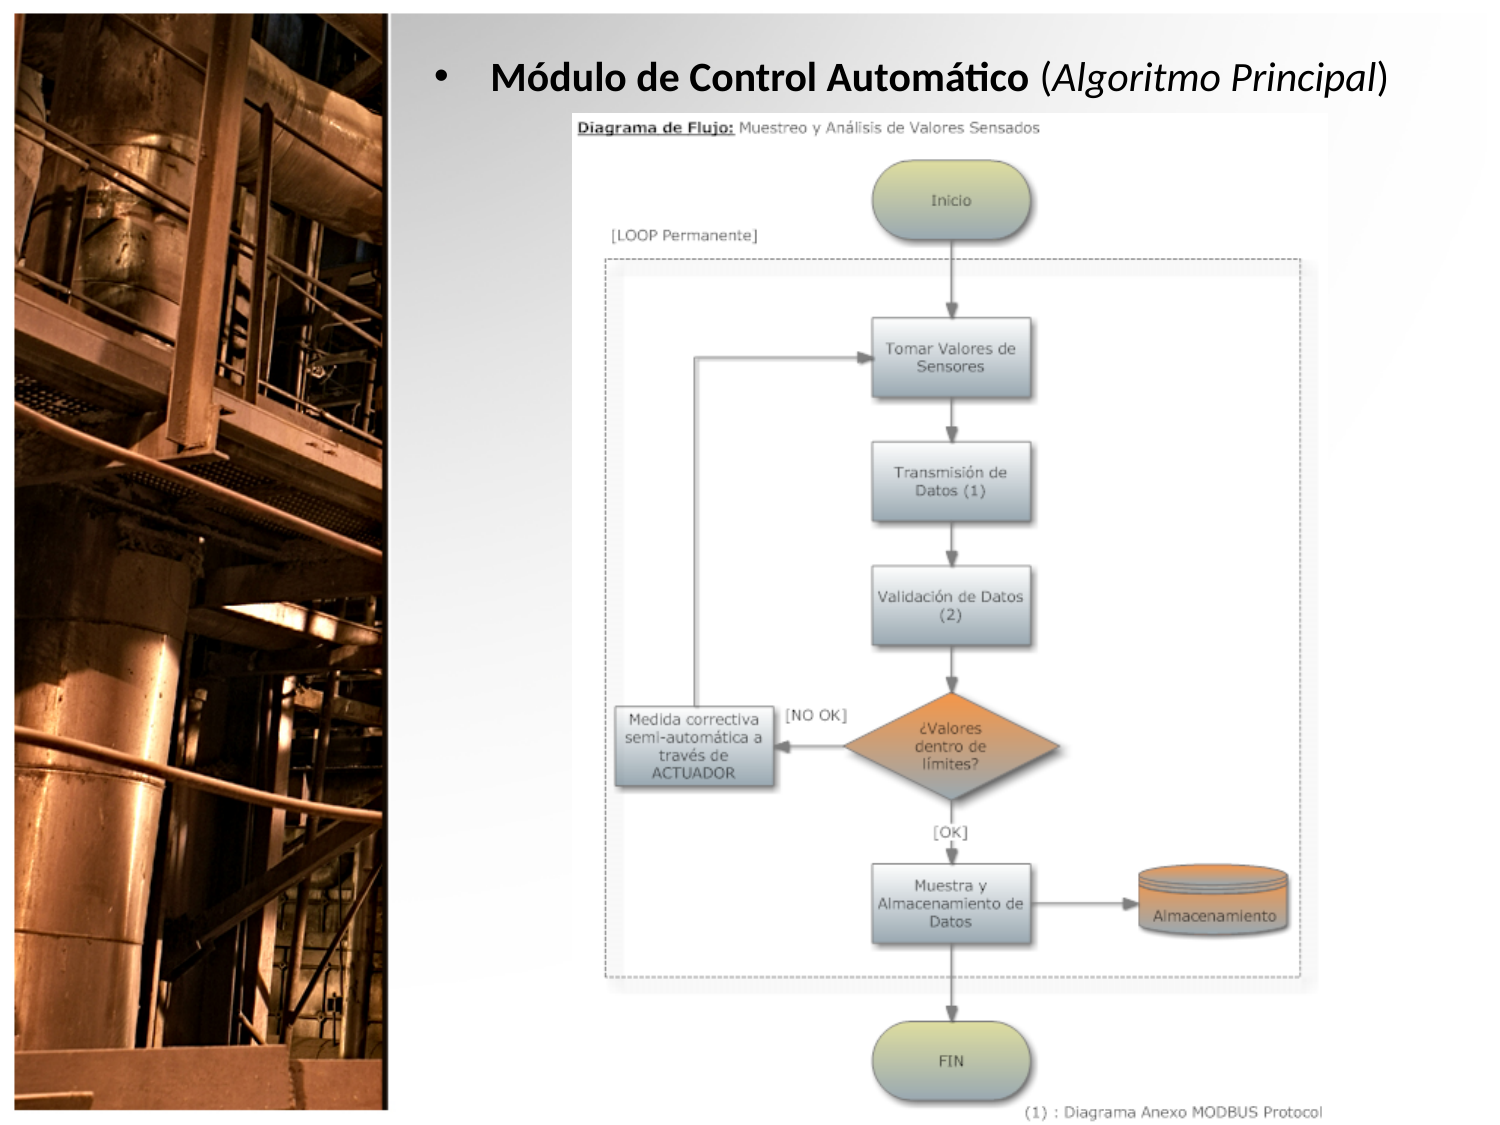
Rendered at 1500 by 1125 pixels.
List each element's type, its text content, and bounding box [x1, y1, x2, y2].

picture [0, 0, 1500, 1125]
list Módulo de Control Automático (Algoritmo Principal) [418, 42, 1457, 106]
